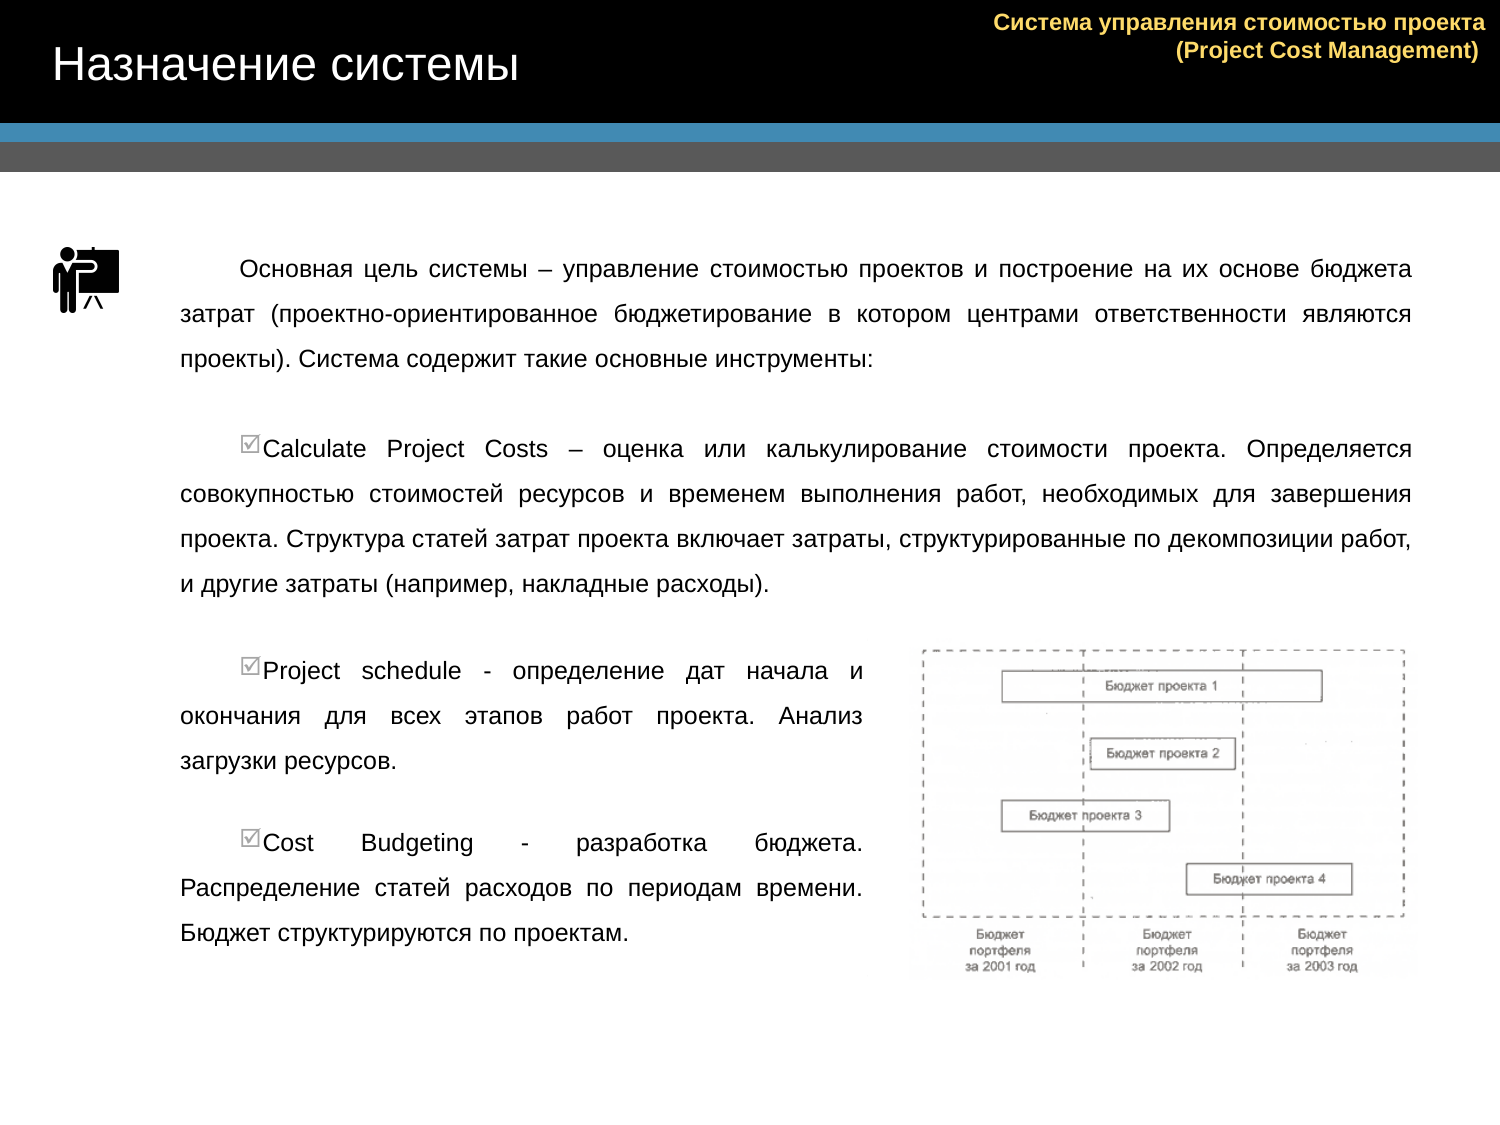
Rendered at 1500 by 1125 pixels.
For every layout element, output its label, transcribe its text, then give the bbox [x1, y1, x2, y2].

picture [909, 638, 1418, 980]
text_box Project schedule - определение дат начала и окончания для всех этапов работ проекта. Анализ загрузки ресурсов. Cost Budgeting - разработка бюджета. Распределение статей расходов по периодам времени. Бюджет структурируются по проектам. [126, 647, 861, 971]
title Назначение системы [36, 0, 935, 133]
text_box Система управления стоимостью проекта (Project Cost Management) [934, 0, 1500, 71]
text_box Calculate Project Costs – оценка или калькулирование стоимости проекта. Определяется совокупностью стоимостей ресурсов и временем выполнения работ, необходимых для завершения проекта. Структура статей затрат проекта включает затраты, структурированные по декомпозиции работ, и другие затраты (например, накладные расходы). [126, 424, 1412, 603]
text_box Основная цель системы – управление стоимостью проектов и построение на их основе бюджета затрат (проектно-ориентированное бюджетирование в котором центрами ответственности являются проекты). Система содержит такие основные инструменты: [129, 247, 1410, 378]
picture [53, 247, 119, 313]
